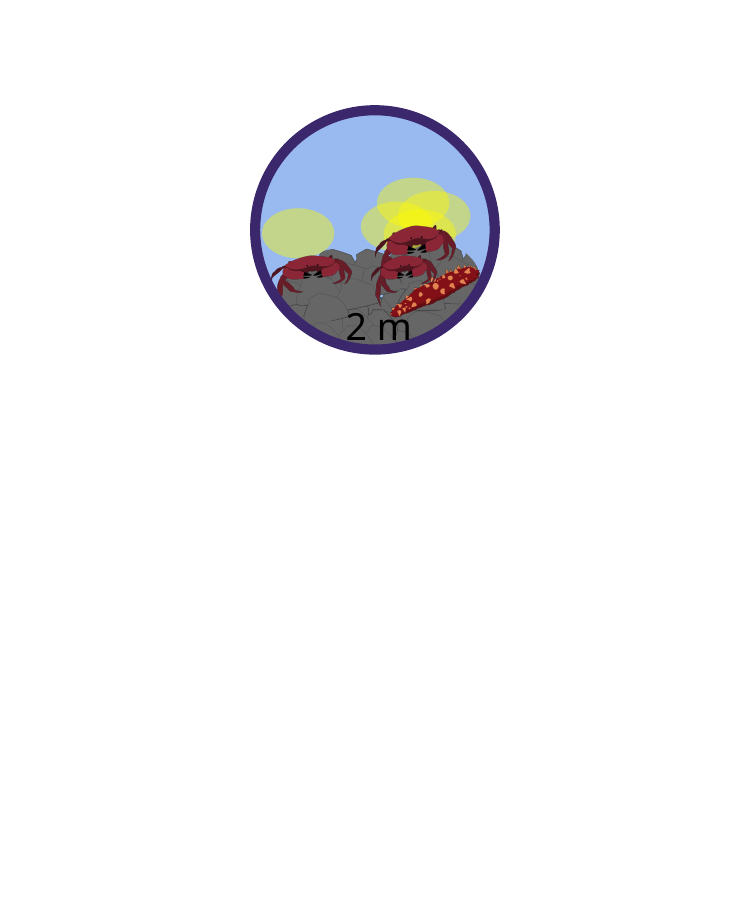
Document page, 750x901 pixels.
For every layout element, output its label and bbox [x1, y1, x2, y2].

text_box [250, 105, 500, 357]
